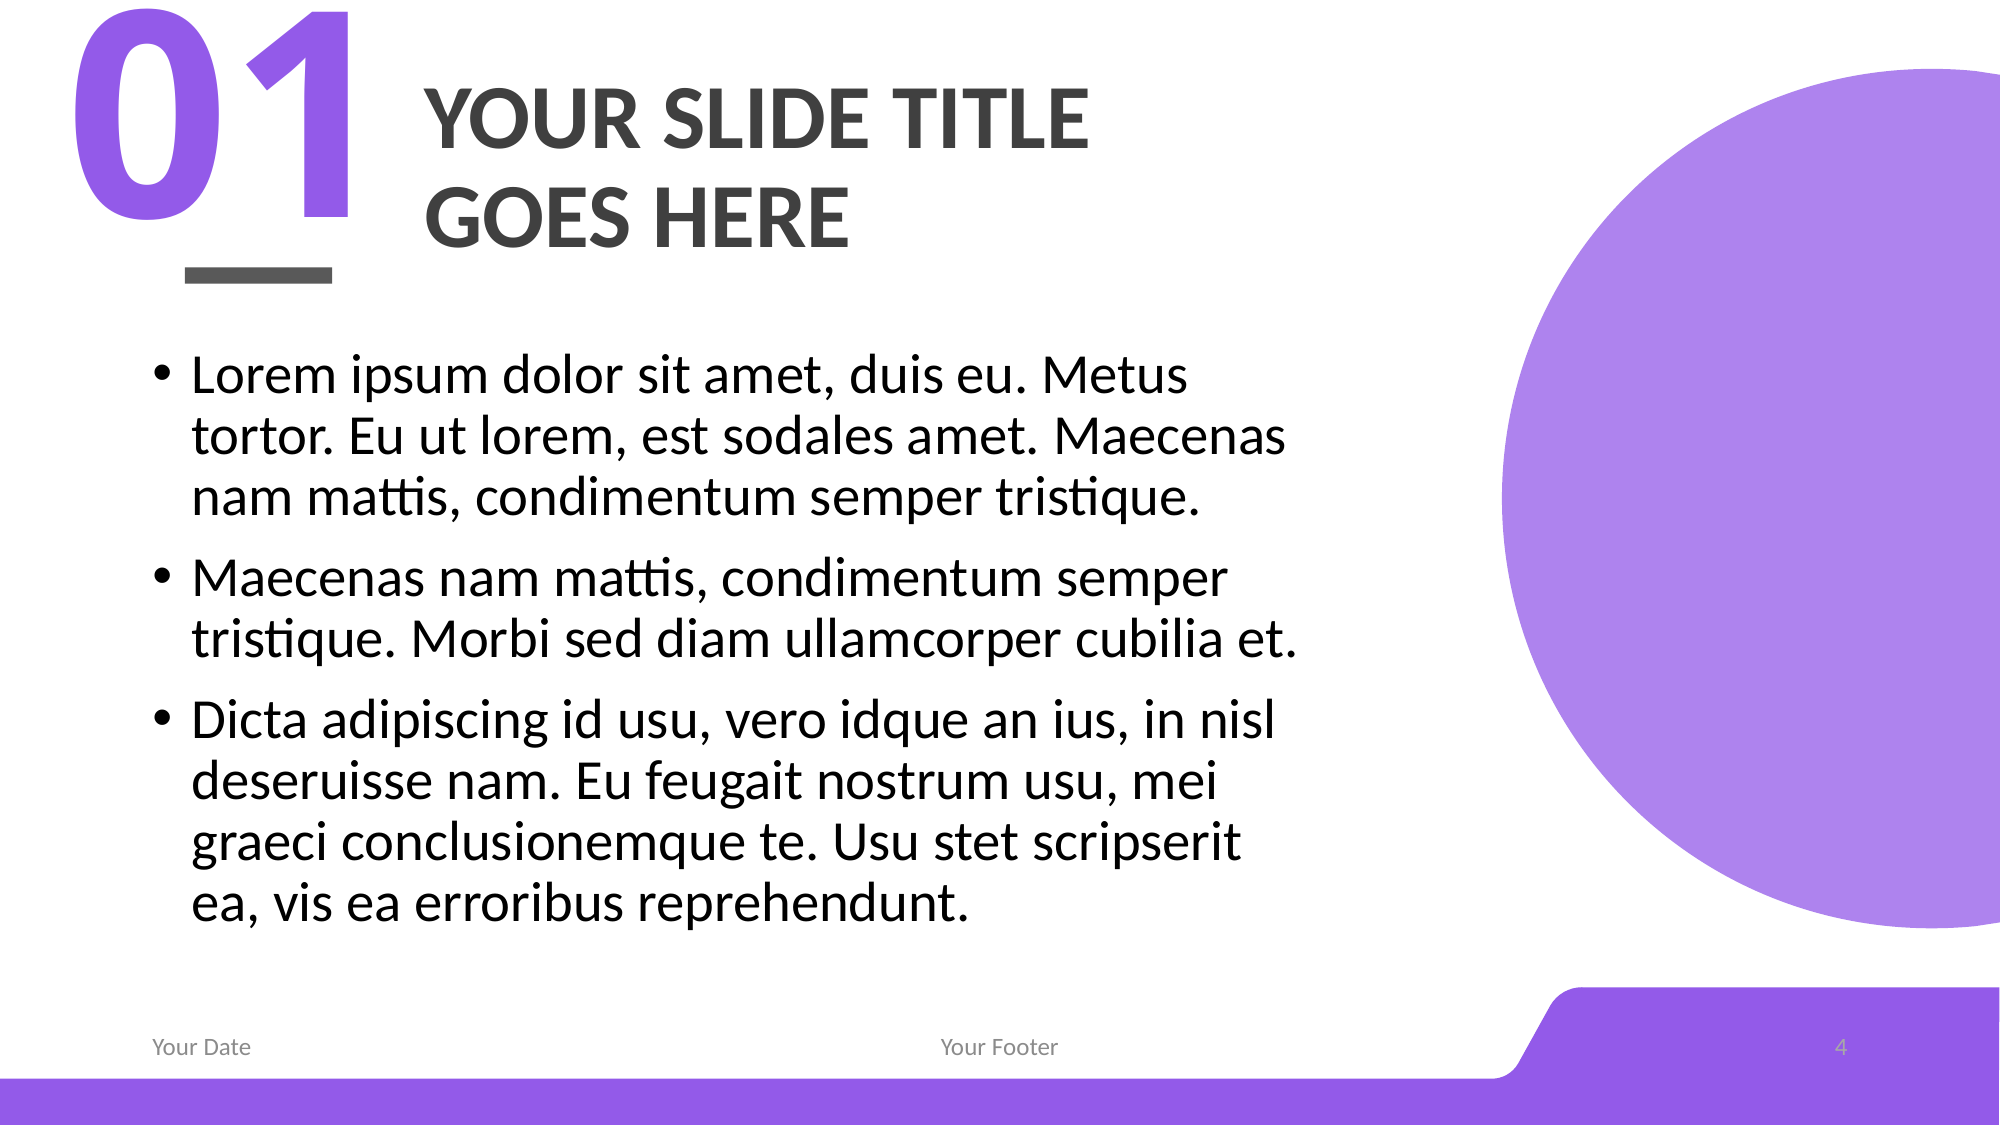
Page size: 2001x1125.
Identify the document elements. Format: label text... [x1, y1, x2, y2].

title Your Slide Title Goes Here [410, 59, 1316, 278]
picture [1316, 0, 2000, 823]
text_box [1648, 823, 2000, 930]
list 01 [0, 0, 410, 291]
slide_number Your Date [137, 1015, 588, 1076]
slide_number 4 [1412, 1015, 1863, 1076]
footer Your Footer [662, 1015, 1338, 1076]
list Lorem ipsum dolor sit amet, duis eu. Metus tortor. Eu ut lorem, est sodales amet. Maecenas nam mattis, condimentum semper tristique. Maecenas nam mattis, condimentum semper tristique. Morbi sed diam ullamcorper cubilia et. Dicta adipiscing id usu, vero idque an ius, in nisl deseruisse nam. Eu feugait nostrum usu, mei graeci conclusionemque te. Usu stet scripserit ea, vis ea erroribus reprehendunt. [137, 337, 1317, 976]
